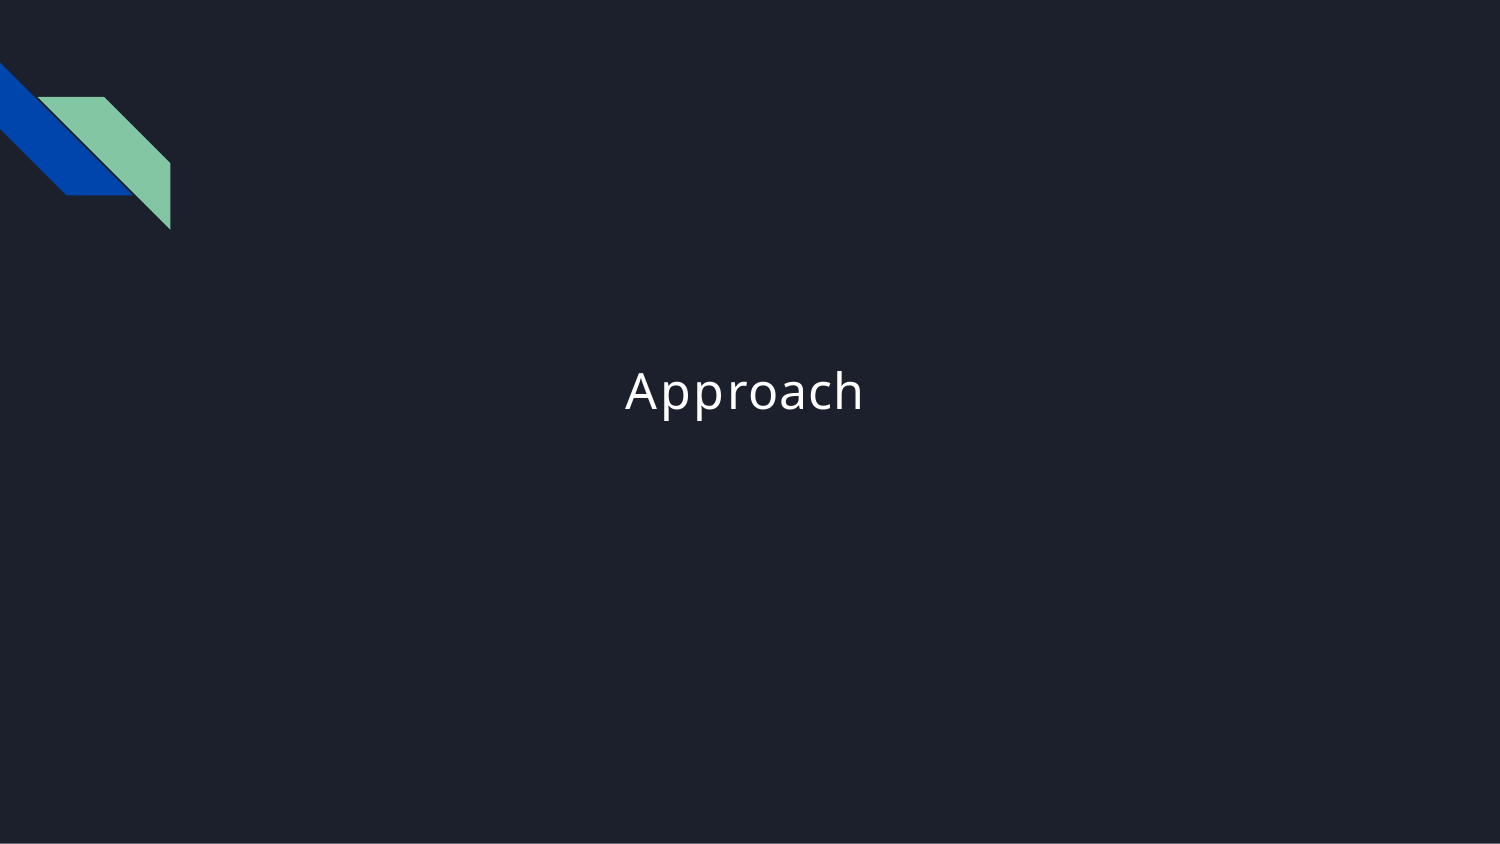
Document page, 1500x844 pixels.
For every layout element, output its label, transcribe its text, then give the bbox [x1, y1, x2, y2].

title Approach [623, 357, 877, 501]
